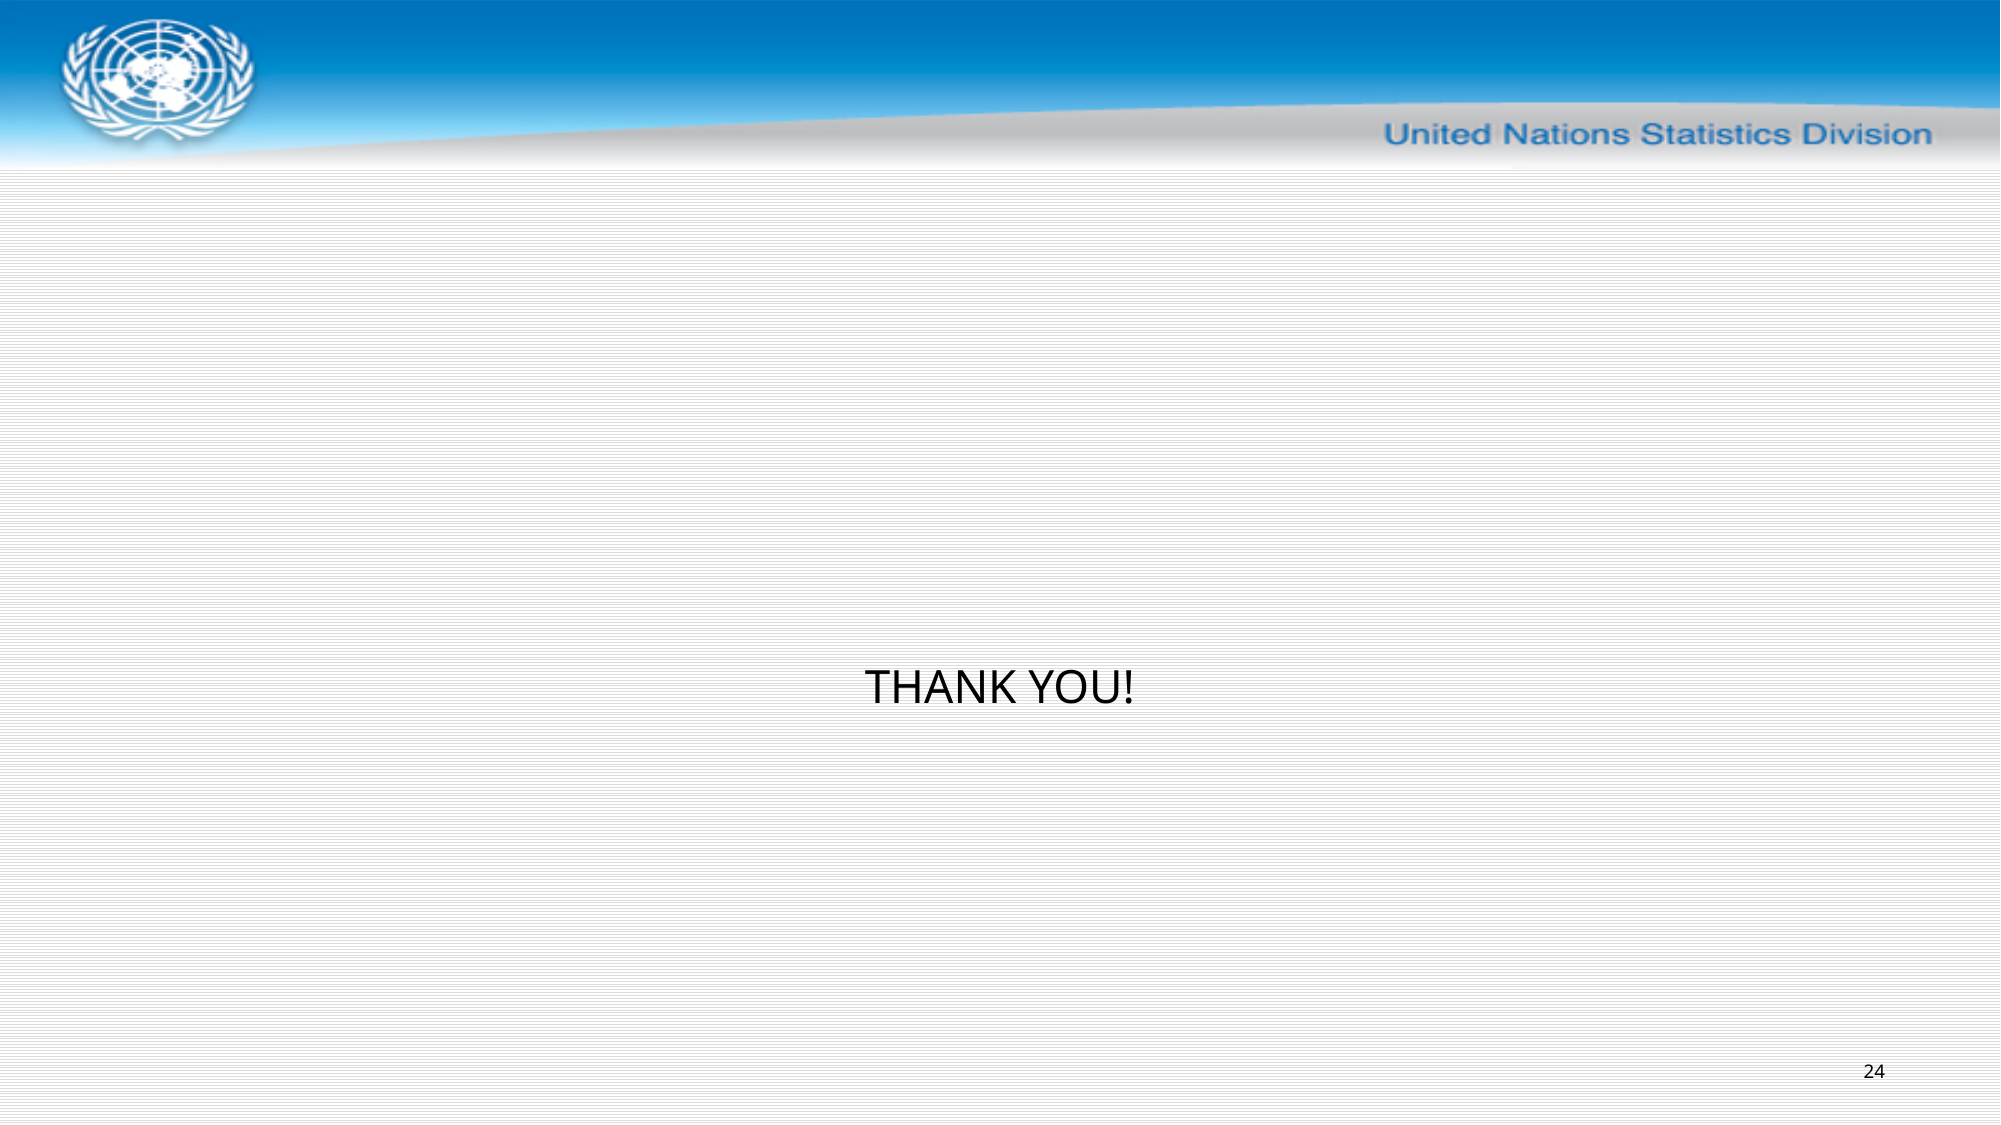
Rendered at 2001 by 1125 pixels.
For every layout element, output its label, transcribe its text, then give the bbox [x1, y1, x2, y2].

list THANK YOU! [124, 329, 1876, 1055]
picture [0, 0, 2000, 169]
slide_number 24 [1433, 1042, 1900, 1103]
